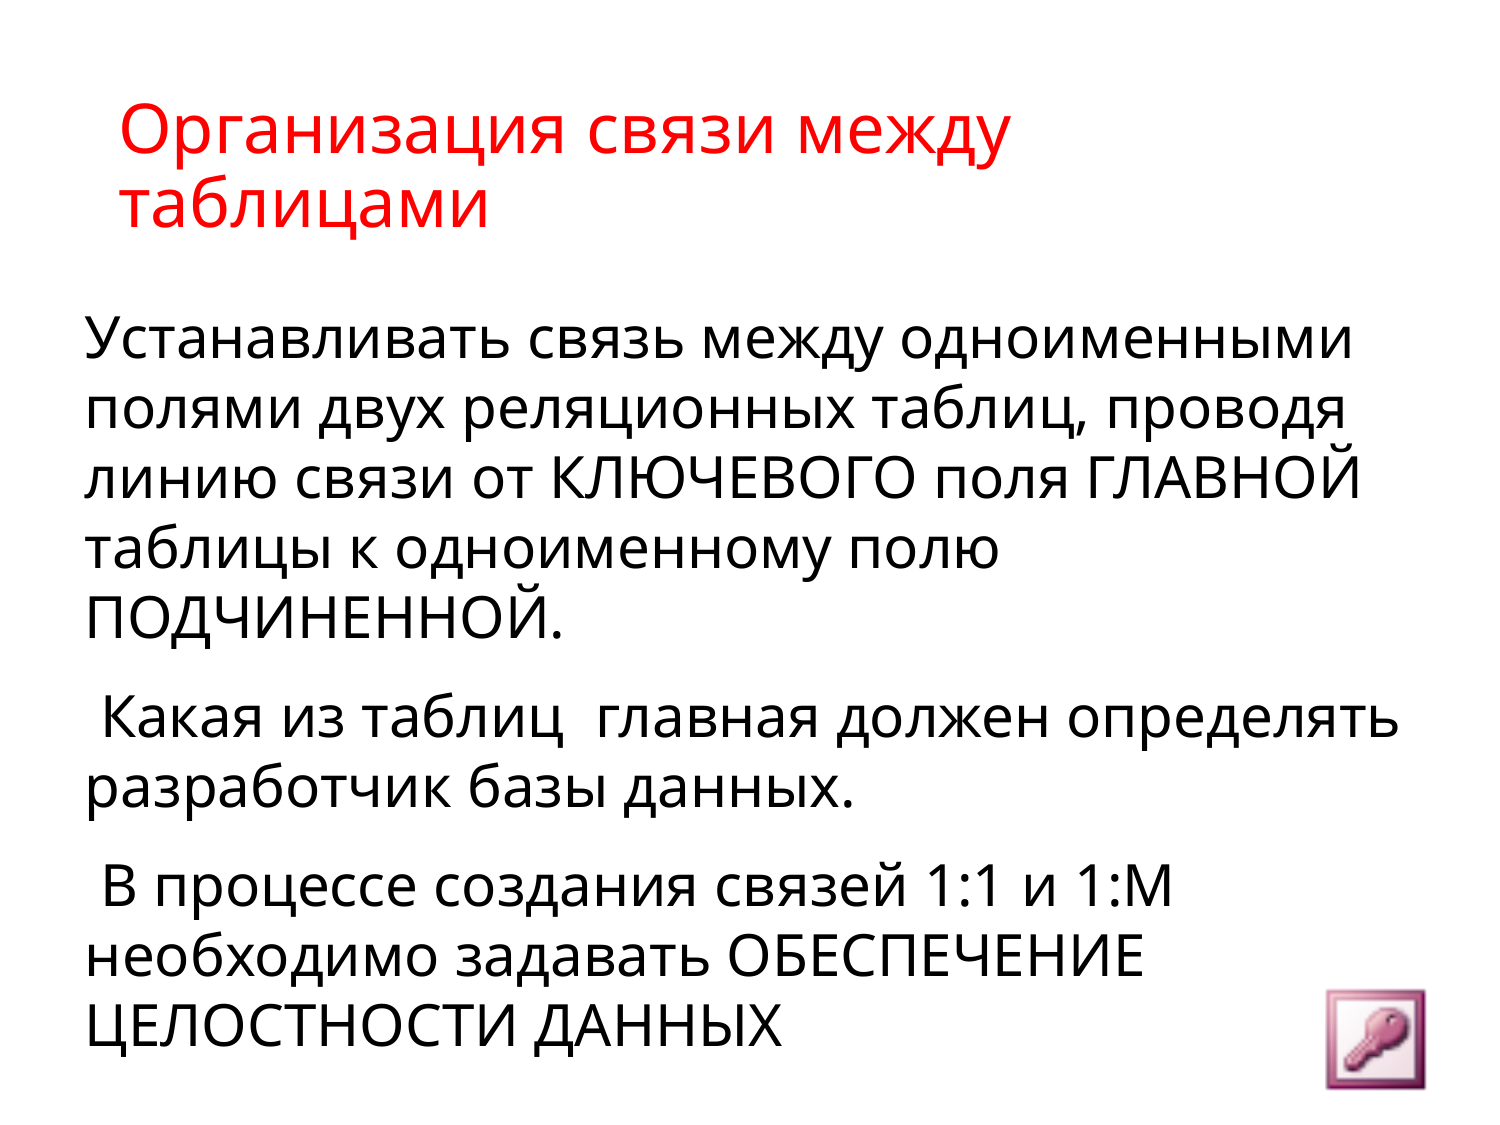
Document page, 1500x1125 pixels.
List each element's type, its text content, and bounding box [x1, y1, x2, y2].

title Организация связи между таблицами [103, 59, 1397, 278]
text_box Устанавливать связь между одноименными полями двух реляционных таблиц, проводя линию связи от КЛЮЧЕВОГО поля ГЛАВНОЙ таблицы к одноименному полю ПОДЧИНЕННОЙ. Какая из таблиц главная должен определять разработчик базы данных. В процессе создания связей 1:1 и 1:М необходимо задавать ОБЕСПЕЧЕНИЕ ЦЕЛОСТНОСТИ ДАННЫХ [70, 292, 1449, 1066]
picture [1324, 984, 1430, 1094]
